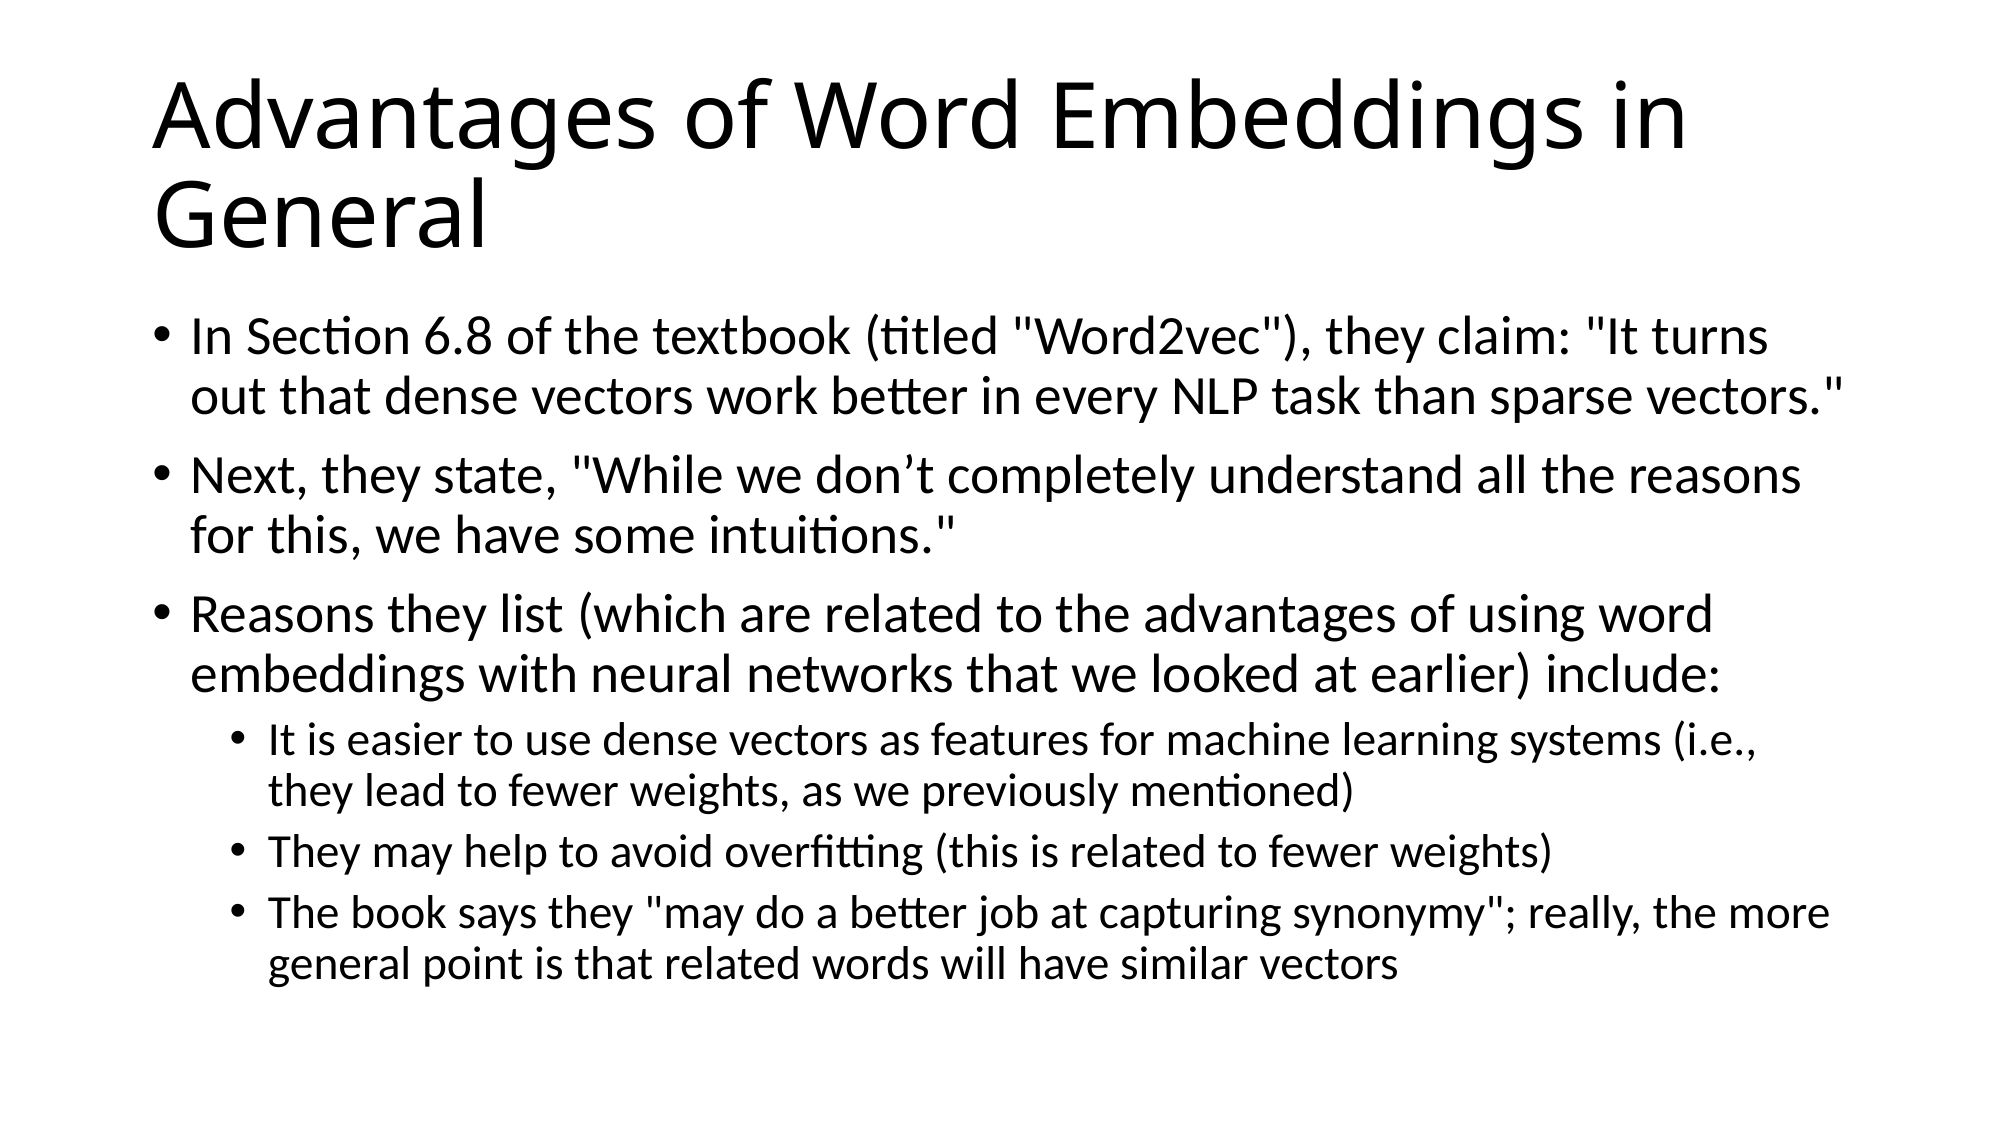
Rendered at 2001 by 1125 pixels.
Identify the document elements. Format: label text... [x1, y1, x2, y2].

list In Section 6.8 of the textbook (titled "Word2vec"), they claim: "It turns out that dense vectors work better in every NLP task than sparse vectors." Next, they state, "While we don’t completely understand all the reasons for this, we have some intuitions." Reasons they list (which are related to the advantages of using word embeddings with neural networks that we looked at earlier) include: It is easier to use dense vectors as features for machine learning systems (i.e., they lead to fewer weights, as we previously mentioned) They may help to avoid overfitting (this is related to fewer weights) The book says they "may do a better job at capturing synonymy"; really, the more general point is that related words will have similar vectors [137, 299, 1863, 1014]
title Advantages of Word Embeddings in General [137, 59, 1863, 278]
